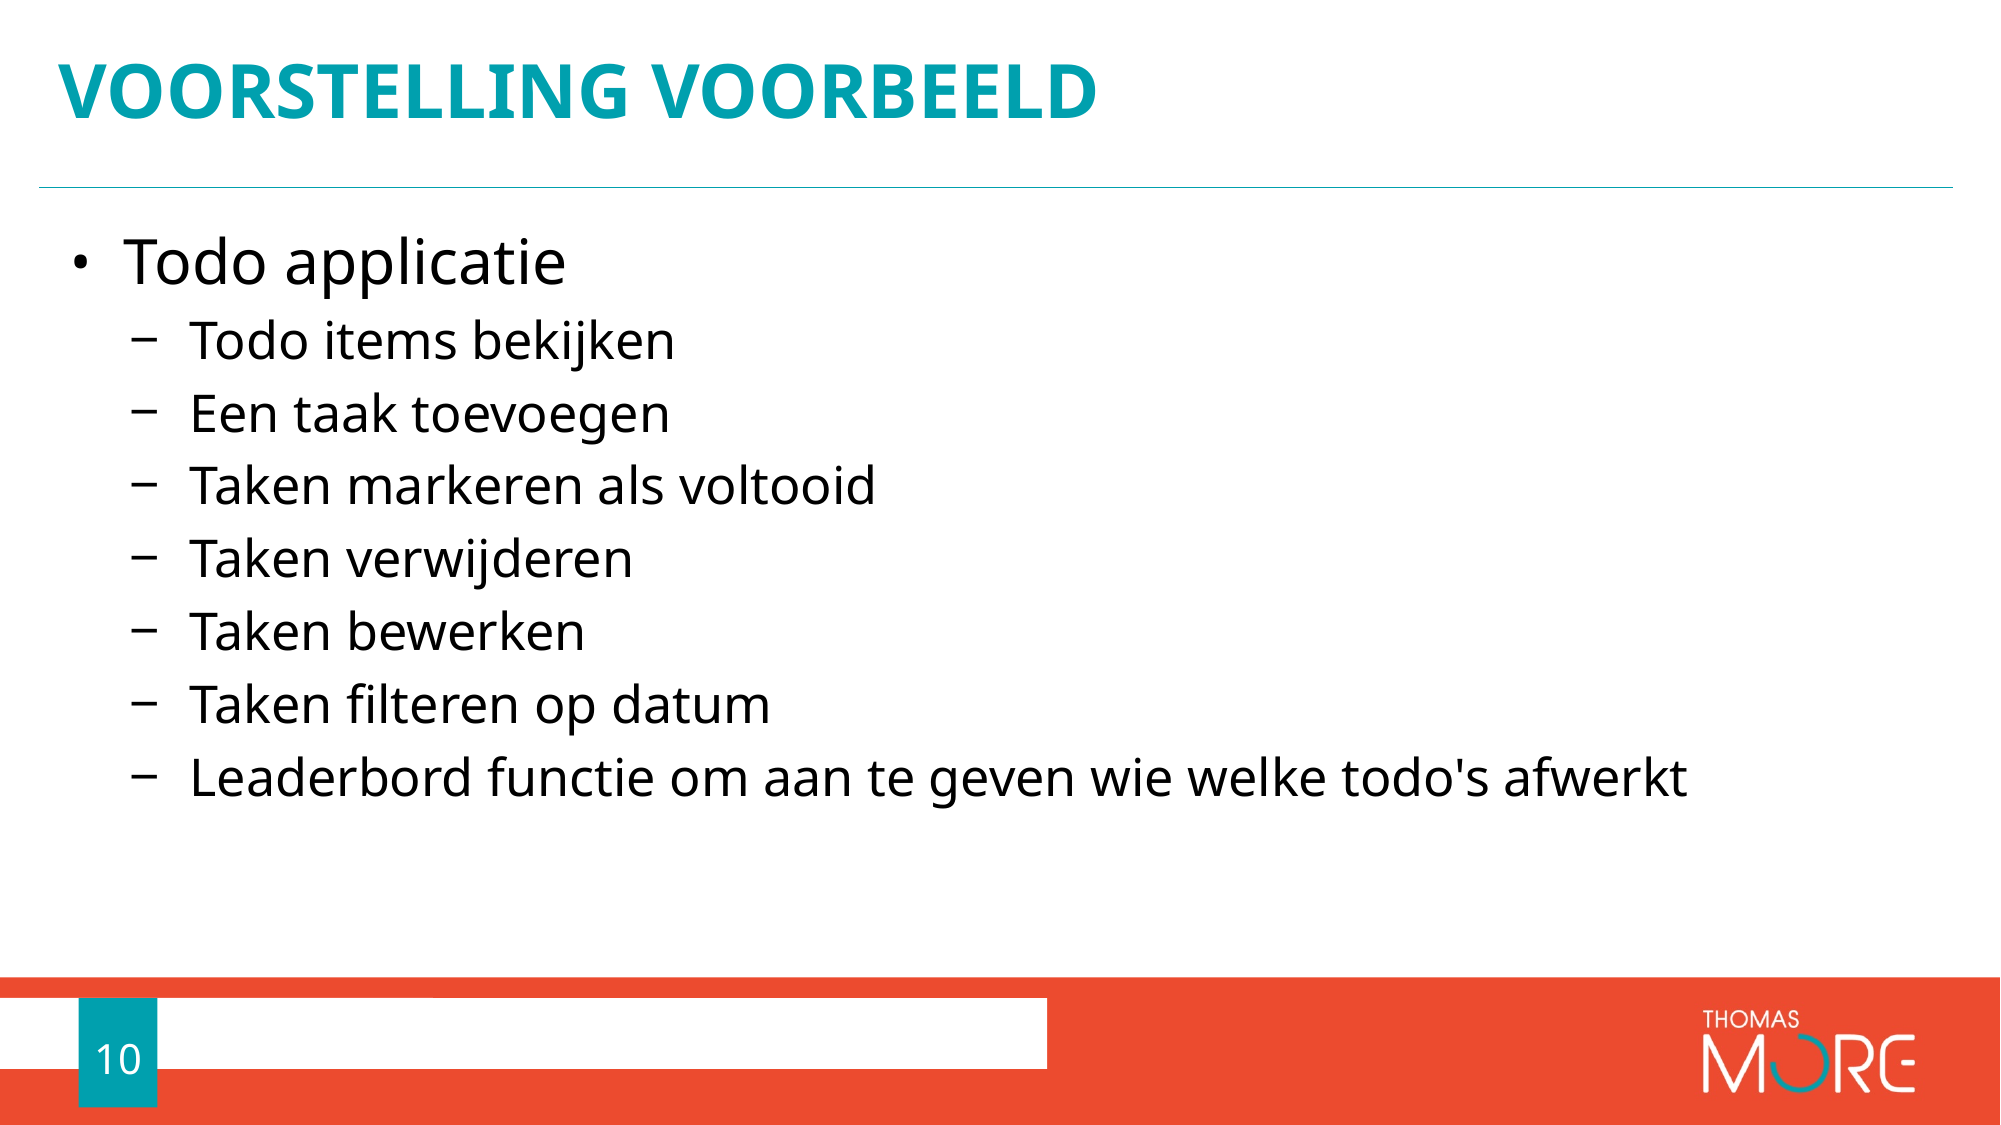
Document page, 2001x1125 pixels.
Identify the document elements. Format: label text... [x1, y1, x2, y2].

title Voorstelling voorbeeld [0, 0, 2000, 188]
list Todo applicatie Todo items bekijken Een taak toevoegen Taken markeren als voltooid Taken verwijderen Taken bewerken Taken filteren op datum Leaderbord functie om aan te geven wie welke todo's afwerkt [0, 188, 2000, 916]
footer [165, 998, 1048, 1069]
picture [1673, 980, 1944, 1122]
slide_number 10 [78, 998, 158, 1108]
